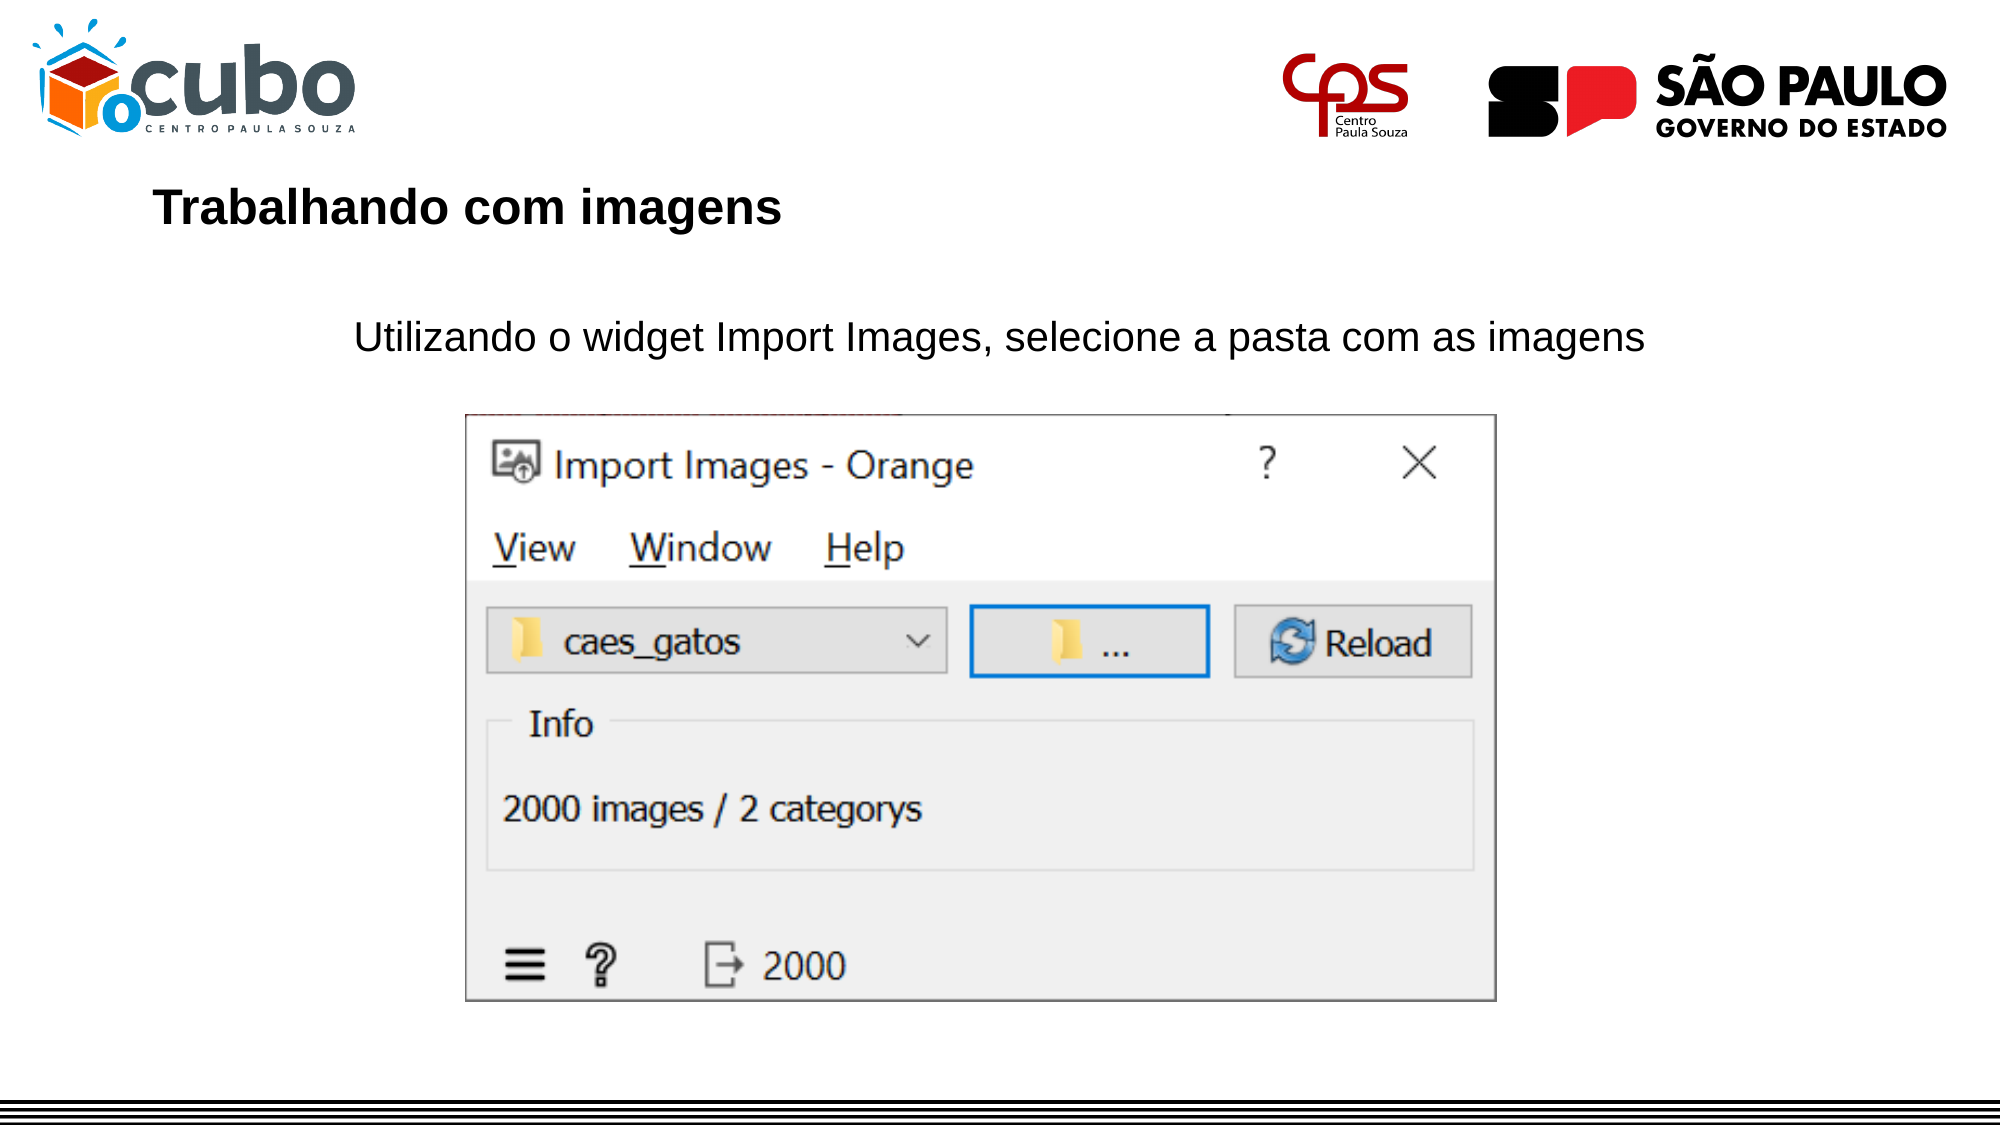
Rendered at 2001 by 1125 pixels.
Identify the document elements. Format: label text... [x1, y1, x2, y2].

text_box Utilizando o widget Import Images, selecione a pasta com as imagens [100, 277, 1900, 367]
picture [28, 14, 361, 140]
picture [465, 414, 1497, 1003]
text_box Trabalhando com imagens [137, 139, 1863, 277]
picture [1265, 0, 2000, 167]
